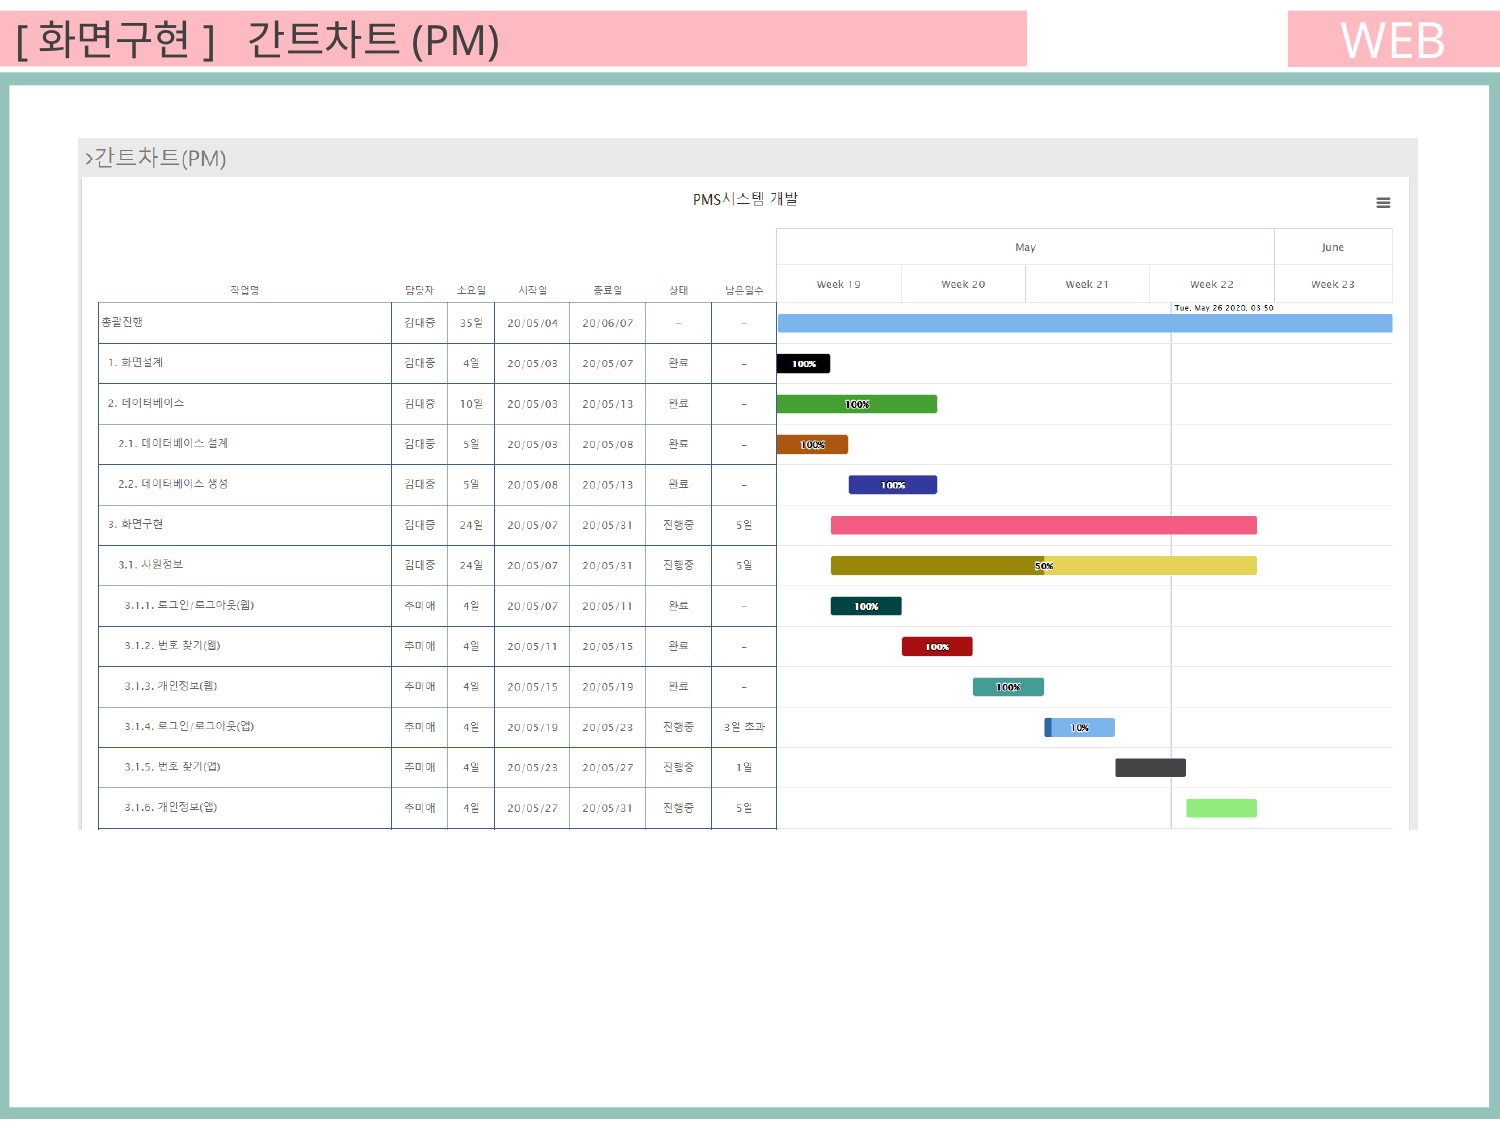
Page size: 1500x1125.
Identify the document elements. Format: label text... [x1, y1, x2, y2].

picture [78, 138, 1418, 830]
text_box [0, 72, 1500, 1120]
text_box [화면구현] 간트차트(PM) [0, 9, 1029, 68]
text_box WEB [1286, 9, 1500, 69]
